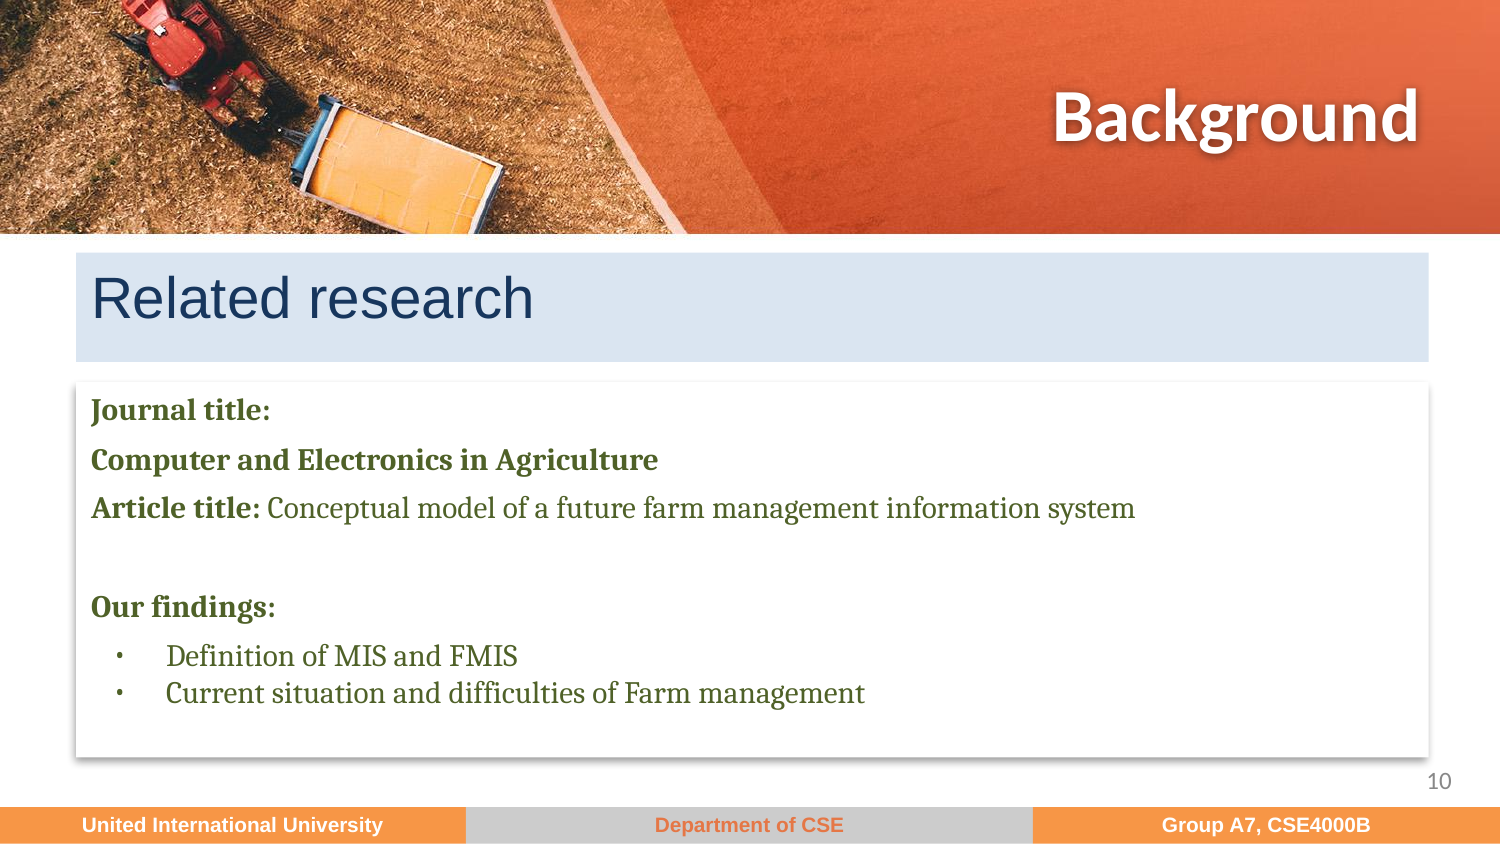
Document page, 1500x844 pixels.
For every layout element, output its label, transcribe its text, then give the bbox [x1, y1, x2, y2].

list Journal title: Computer and Electronics in Agriculture Article title: Conceptual model of a future farm management information system Our findings: Definition of MIS and FMIS Current situation and difficulties of Farm management [76, 382, 1429, 758]
picture [0, 0, 1500, 807]
title Background [81, 48, 1436, 175]
text_box Related research [76, 252, 1429, 362]
slide_number ‹#› [1116, 757, 1467, 803]
